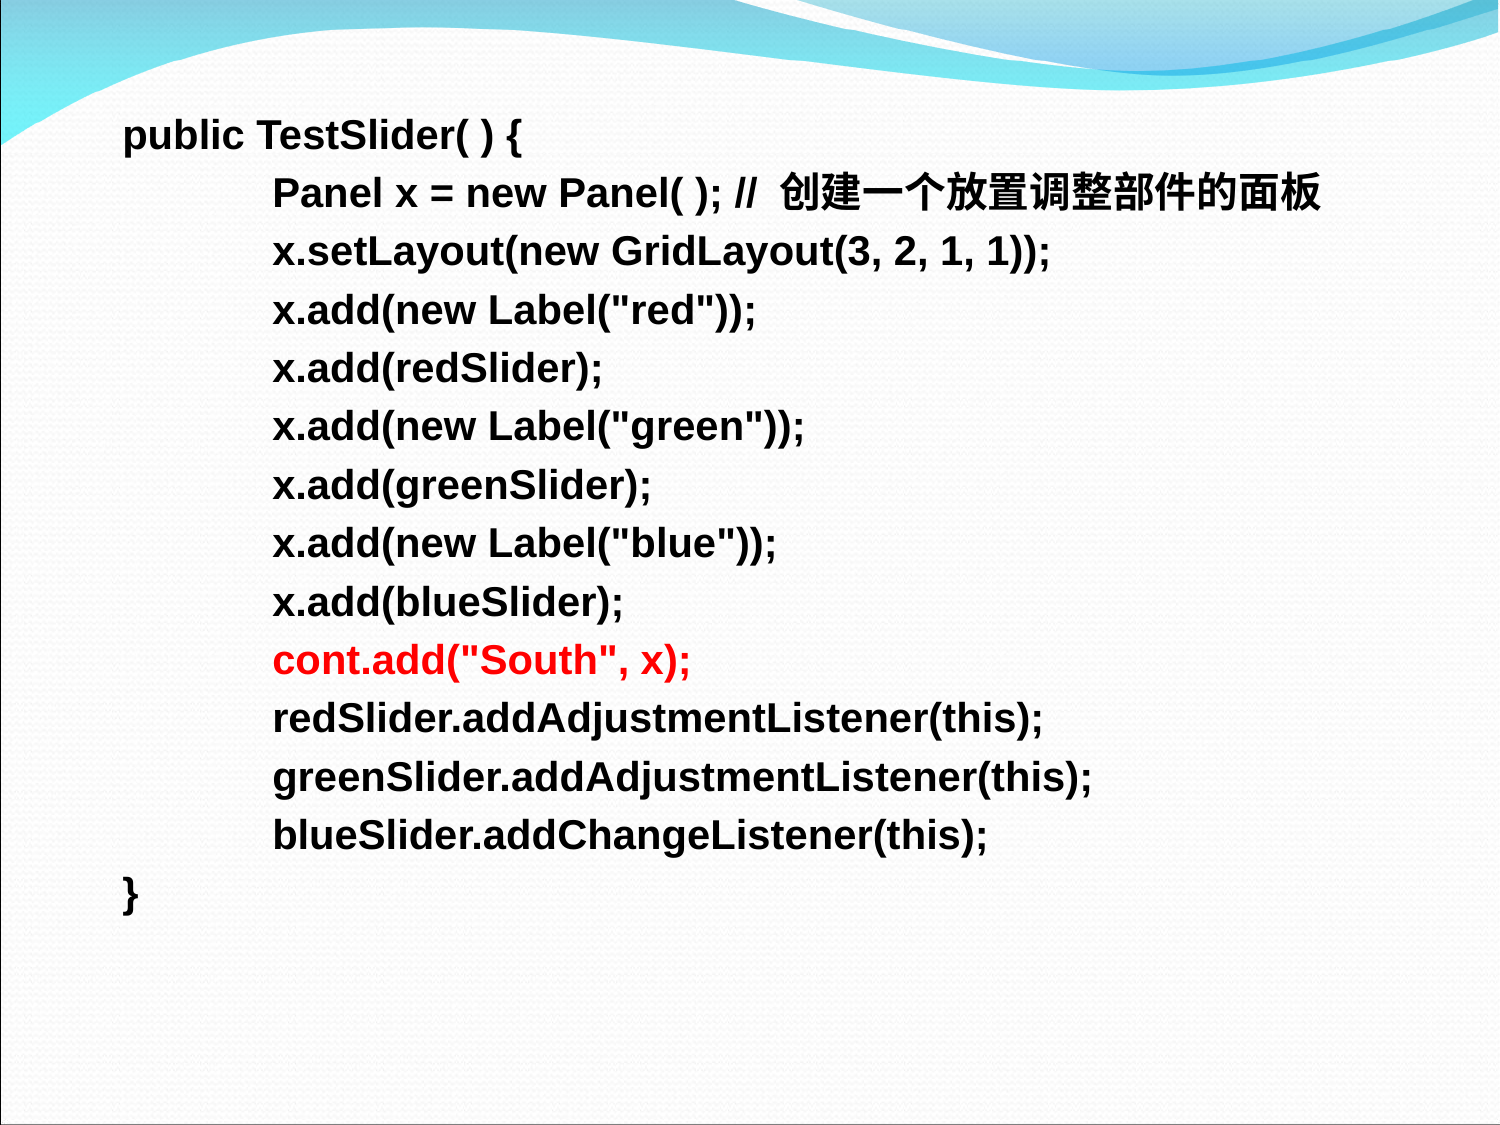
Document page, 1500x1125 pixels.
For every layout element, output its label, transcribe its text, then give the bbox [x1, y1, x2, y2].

list public TestSlider( ) { Panel x = new Panel( ); // 创建一个放置调整部件的面板 x.setLayout(new GridLayout(3, 2, 1, 1)); x.add(new Label("red")); x.add(redSlider); x.add(new Label("green")); x.add(greenSlider); x.add(new Label("blue")); x.add(blueSlider); cont.add("South", x); redSlider.addAdjustmentListener(this); greenSlider.addAdjustmentListener(this); blueSlider.addChangeListener(this); } [62, 99, 1400, 1038]
picture [0, 0, 1500, 1125]
